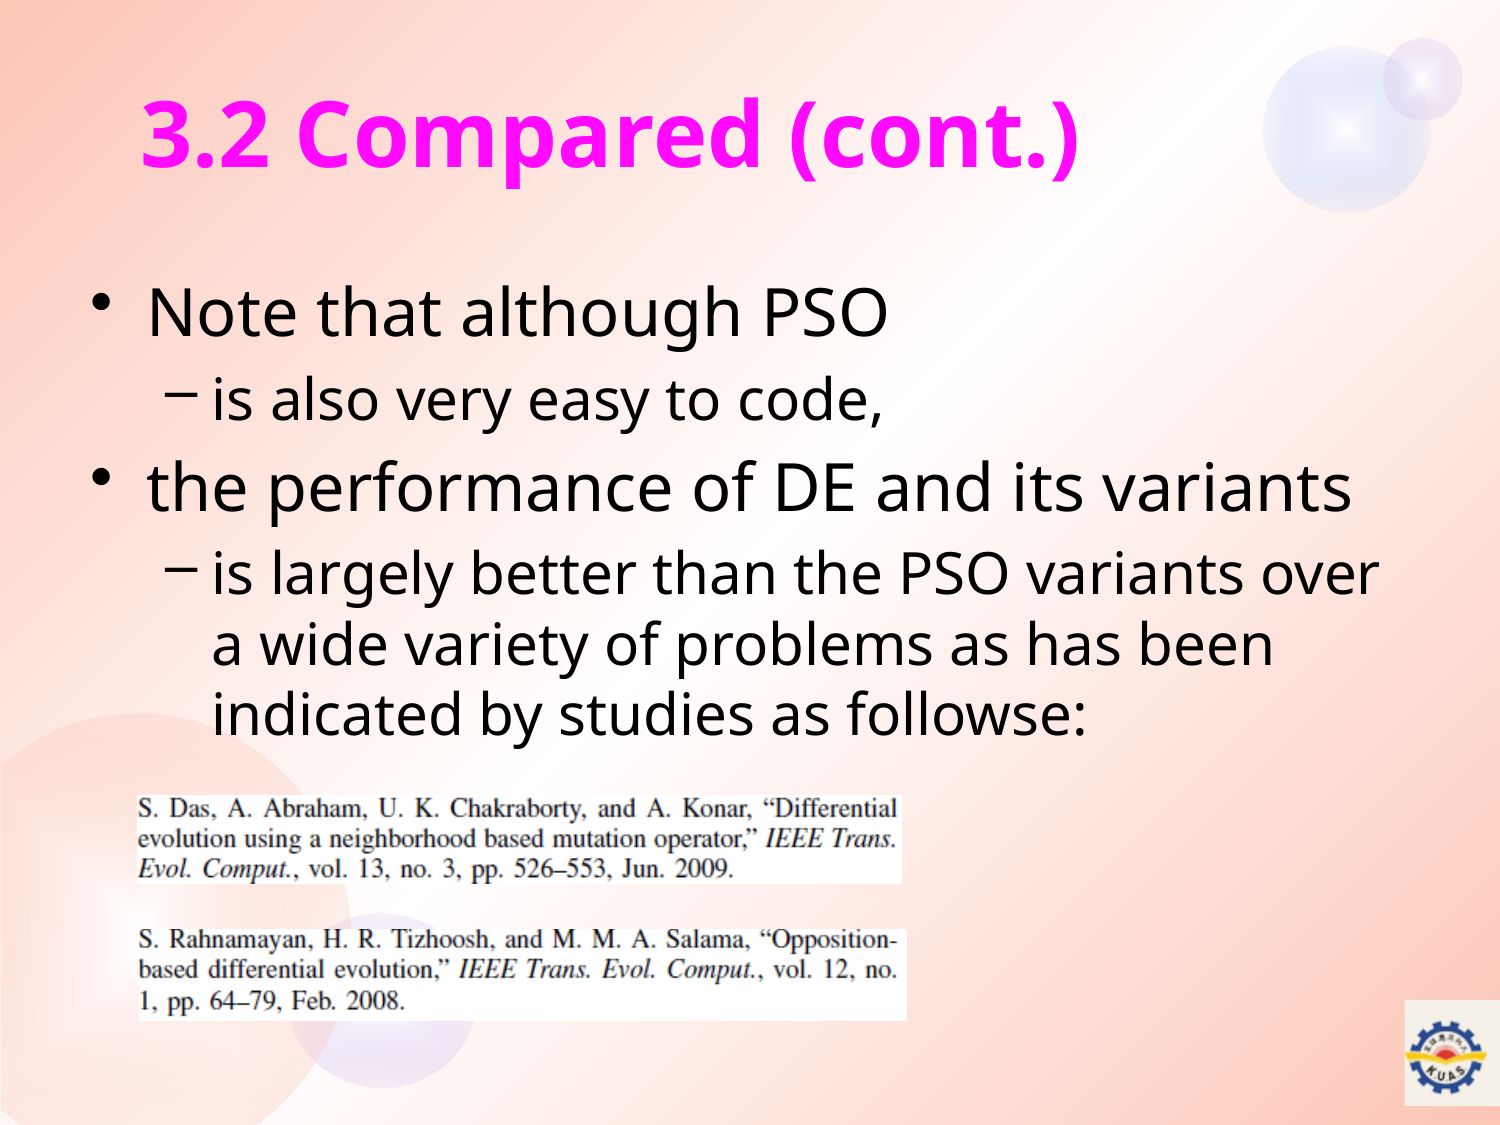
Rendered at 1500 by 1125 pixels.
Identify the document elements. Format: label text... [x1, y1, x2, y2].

picture [138, 929, 907, 1021]
title 3.2 Compared (cont.) [125, 75, 1425, 188]
picture [137, 795, 902, 884]
list Note that although PSO is also very easy to code, the performance of DE and its variants is largely better than the PSO variants over a wide variety of problems as has been indicated by studies as followse: [75, 262, 1425, 1005]
picture [1404, 1000, 1500, 1106]
